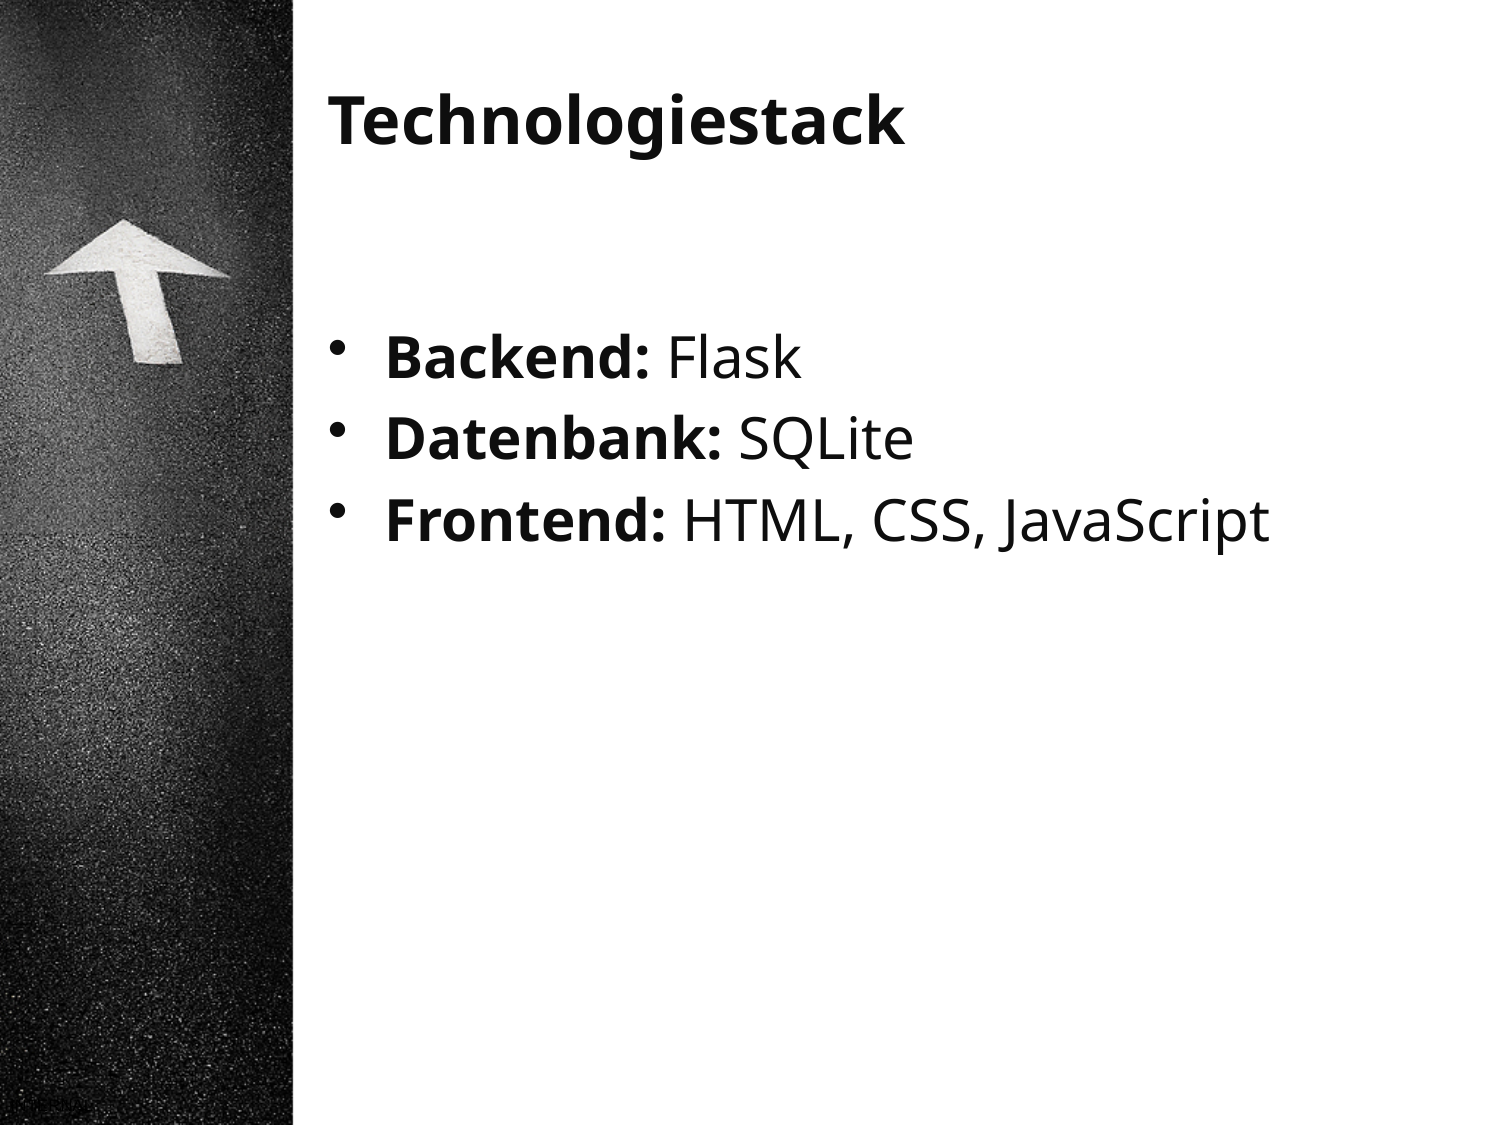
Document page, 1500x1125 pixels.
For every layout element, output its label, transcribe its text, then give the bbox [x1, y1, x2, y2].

title Technologiestack [312, 18, 1471, 138]
list Backend: Flask Datenbank: SQLite Frontend: HTML, CSS, JavaScript [312, 148, 1471, 1106]
picture [0, 0, 1500, 1125]
